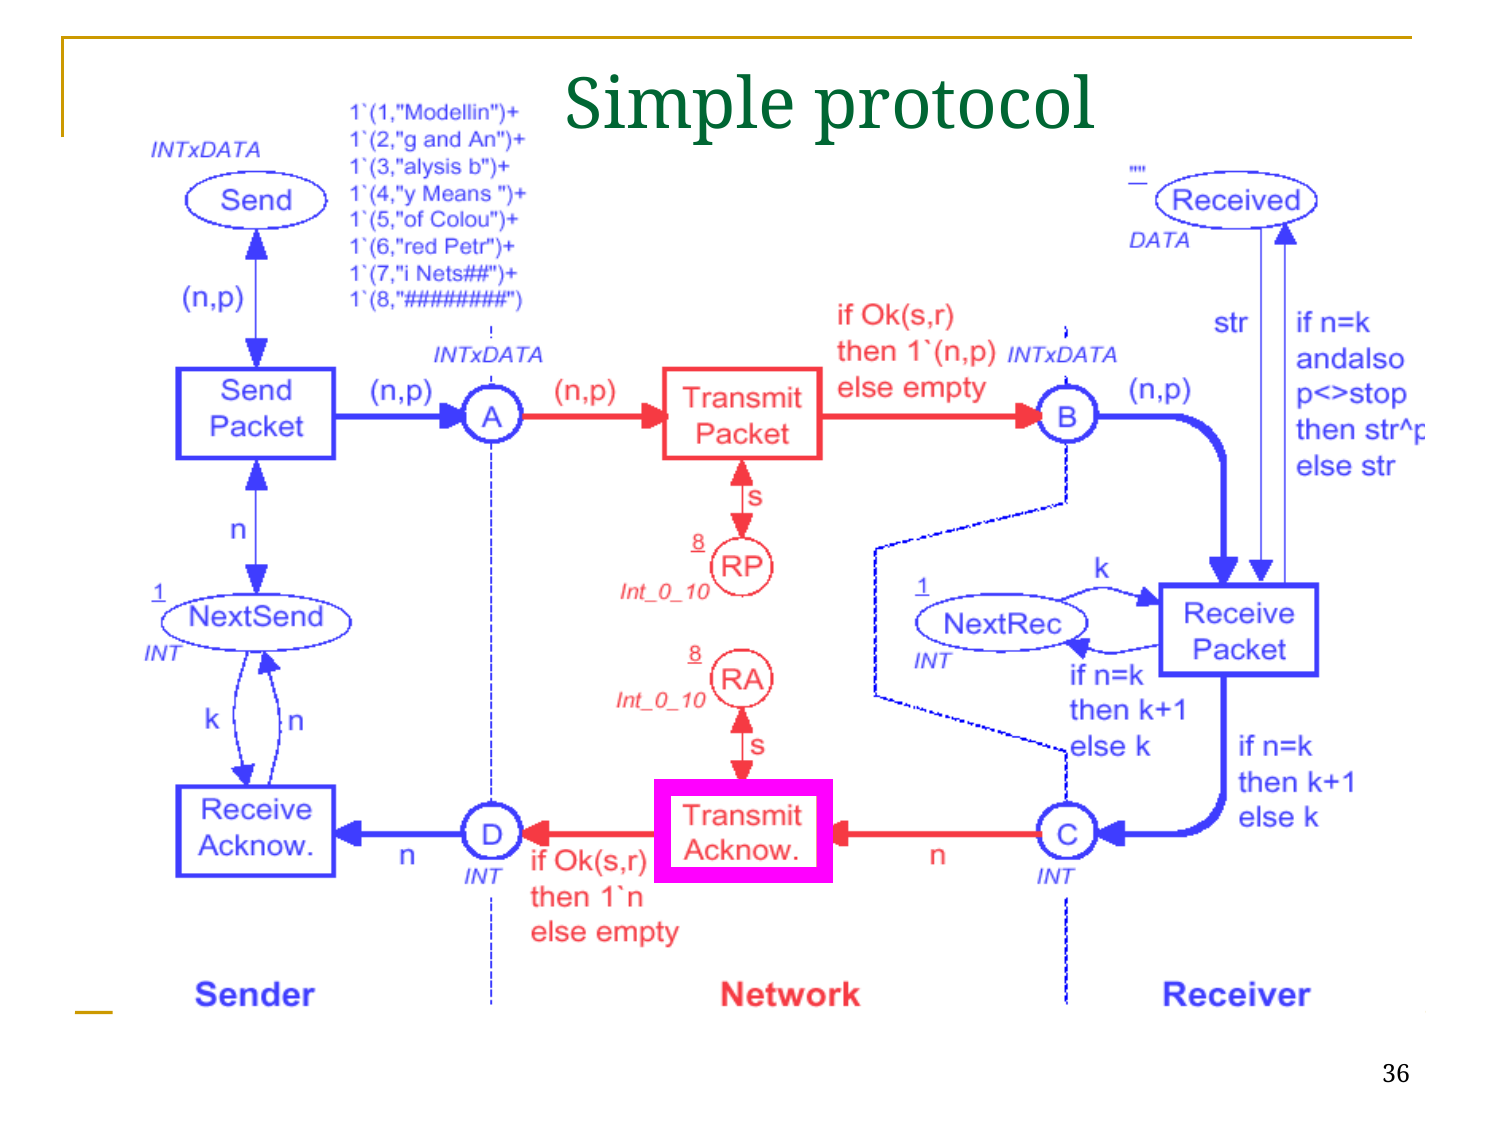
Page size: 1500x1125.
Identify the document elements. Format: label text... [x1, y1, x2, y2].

title Simple protocol [549, 50, 1211, 85]
picture [112, 87, 1426, 1031]
slide_number 36 [1074, 1039, 1426, 1100]
